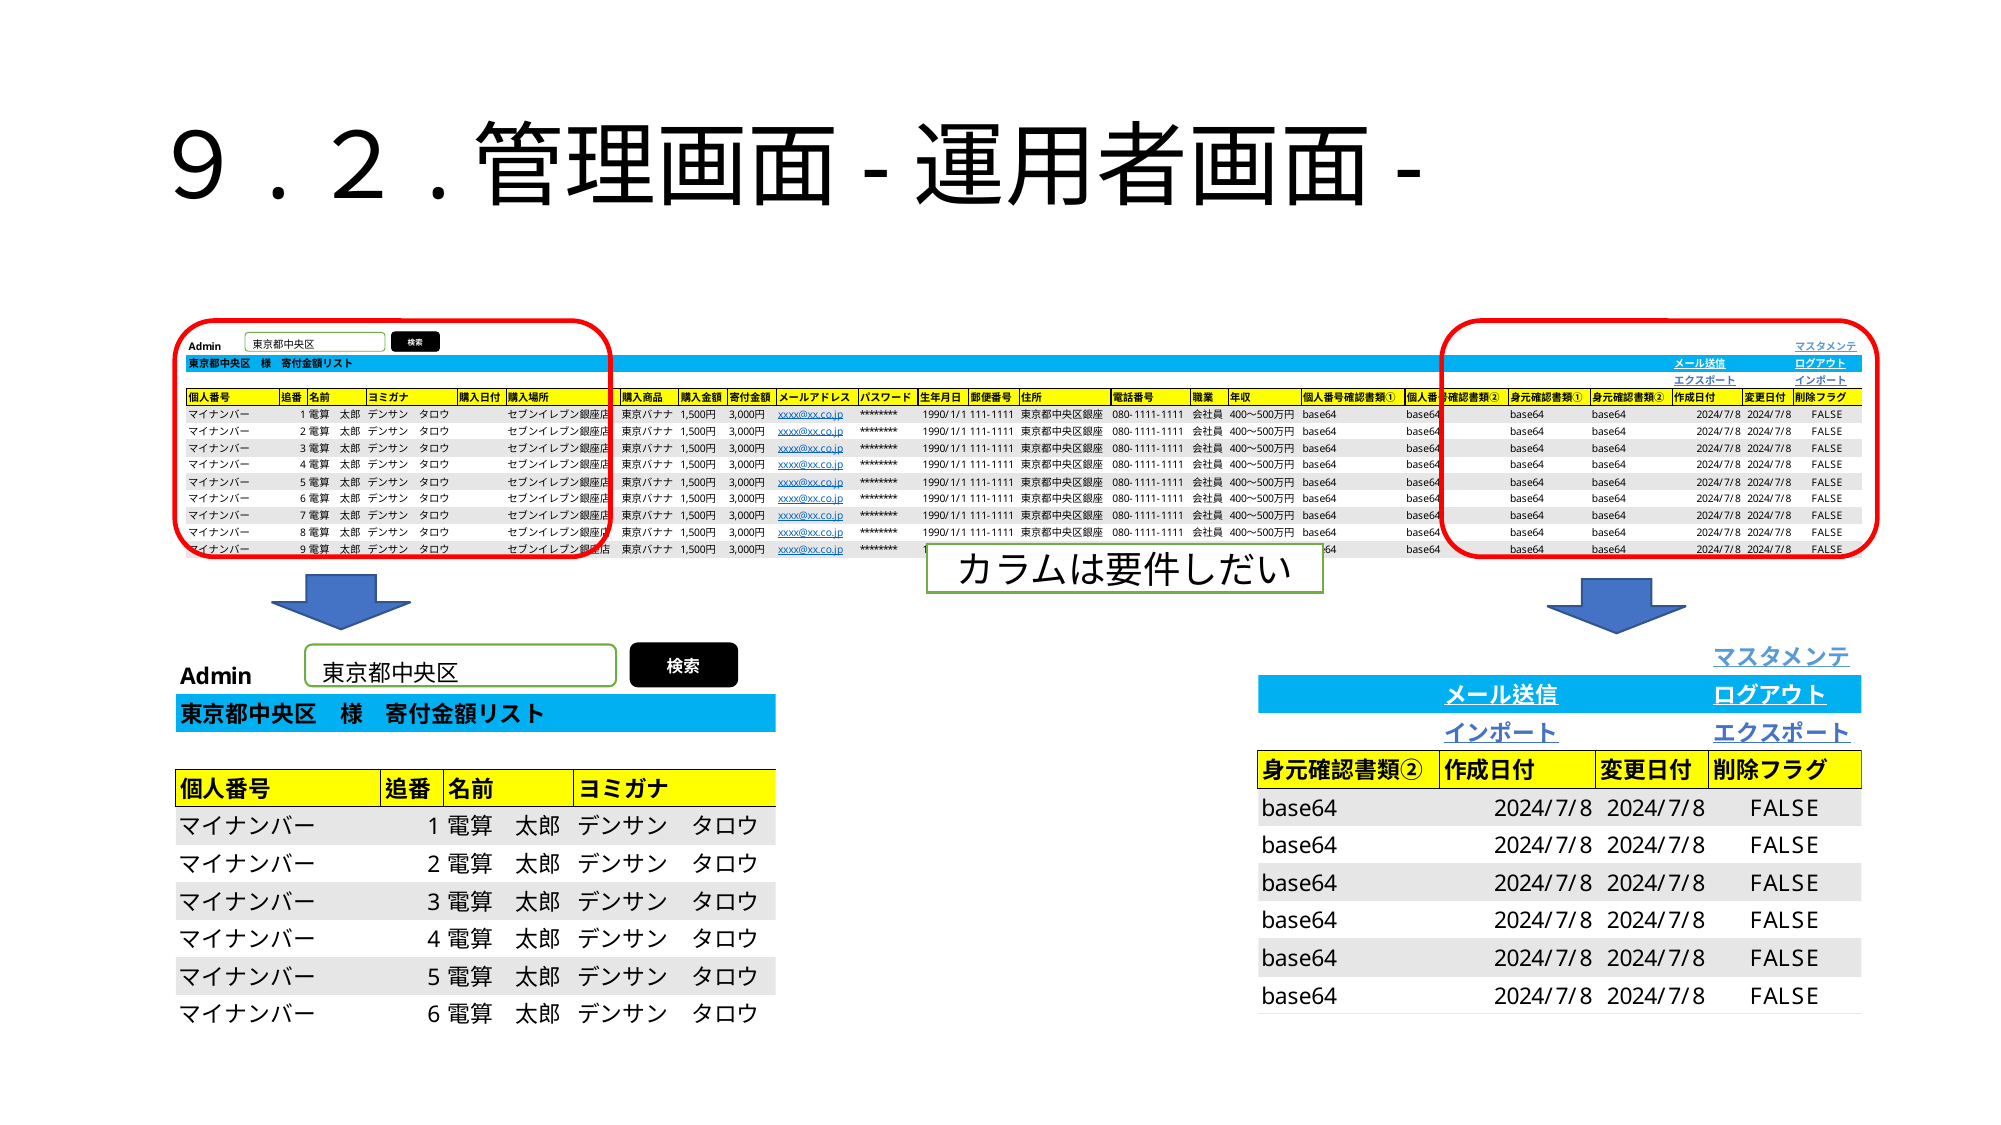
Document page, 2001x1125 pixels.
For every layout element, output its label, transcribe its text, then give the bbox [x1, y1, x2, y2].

text_box カラムは要件しだい [926, 576, 1324, 594]
picture [1257, 637, 1863, 1015]
text_box [271, 576, 411, 618]
title ９.２.管理画面-運用者画面- [137, 59, 1863, 278]
text_box [1546, 578, 1687, 635]
text_box [1863, 328, 1879, 550]
picture [174, 618, 777, 1033]
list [137, 320, 1863, 576]
